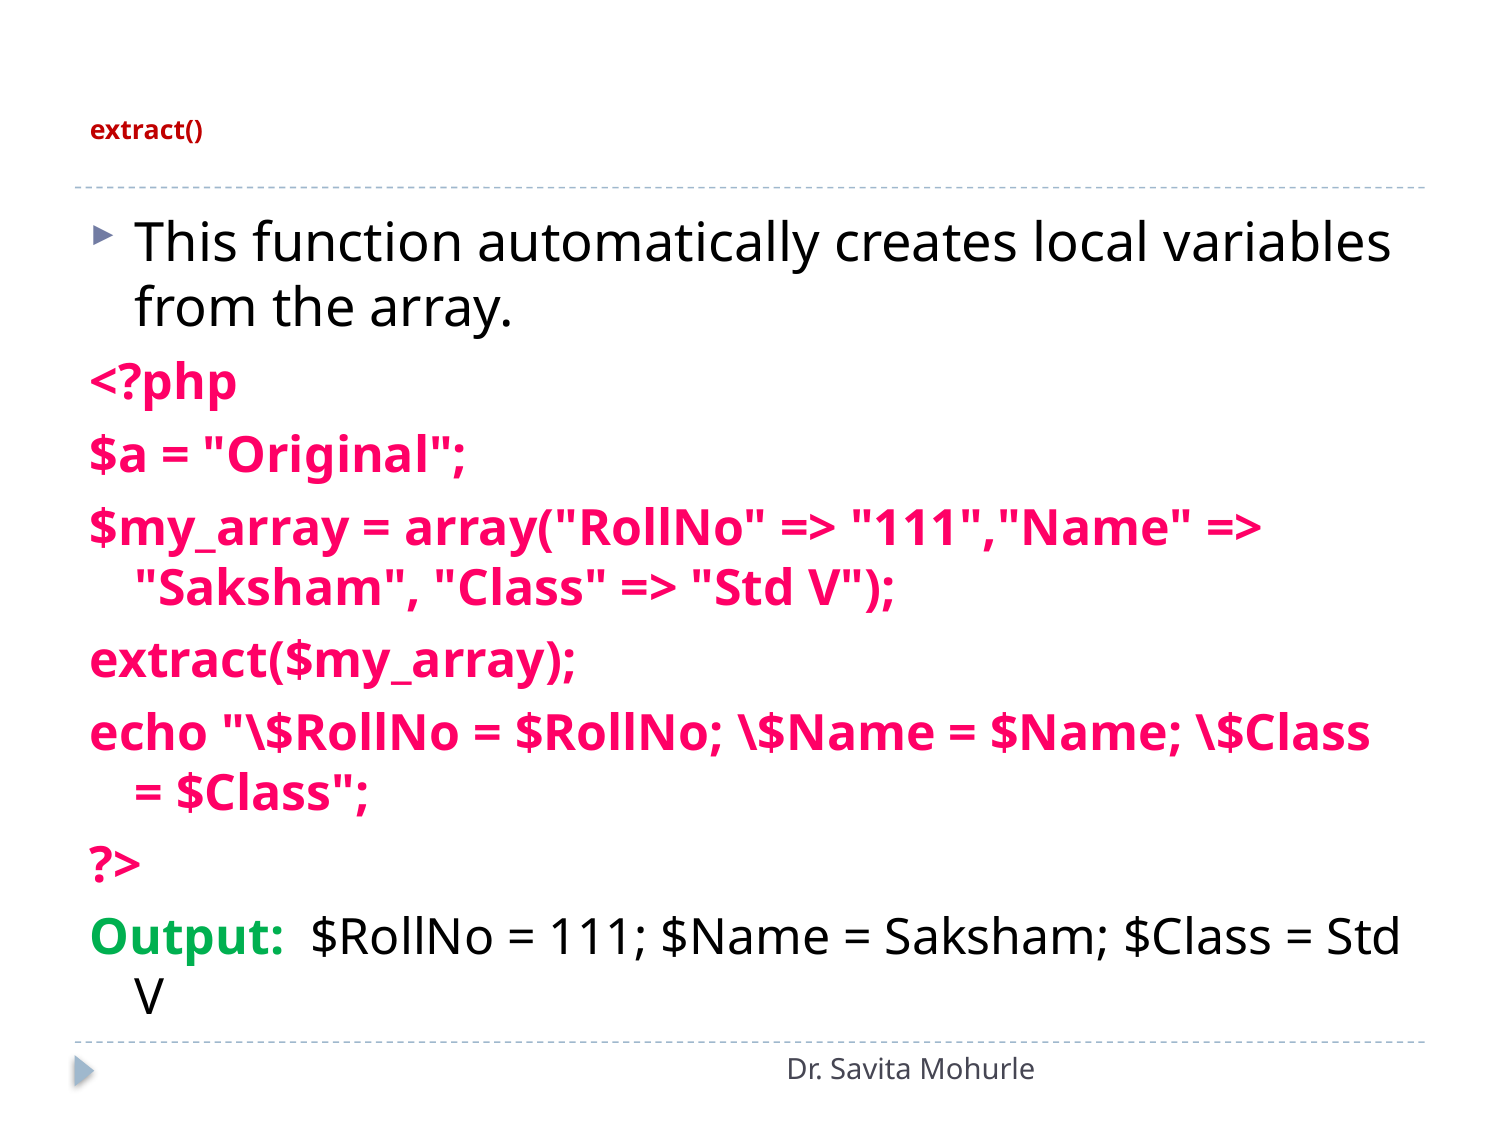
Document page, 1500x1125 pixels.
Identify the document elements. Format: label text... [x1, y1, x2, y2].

footer Dr. Savita Mohurle [475, 1042, 1051, 1103]
list This function automatically creates local variables from the array. <?php $a = "Original"; $my_array = array("RollNo" => "111","Name" => "Saksham", "Class" => "Std V"); extract($my_array); echo "\$RollNo = $RollNo; \$Name = $Name; \$Class = $Class"; ?> Output: $RollNo = 111; $Name = Saksham; $Class = Std V [75, 200, 1425, 1010]
title extract() [75, 105, 387, 153]
